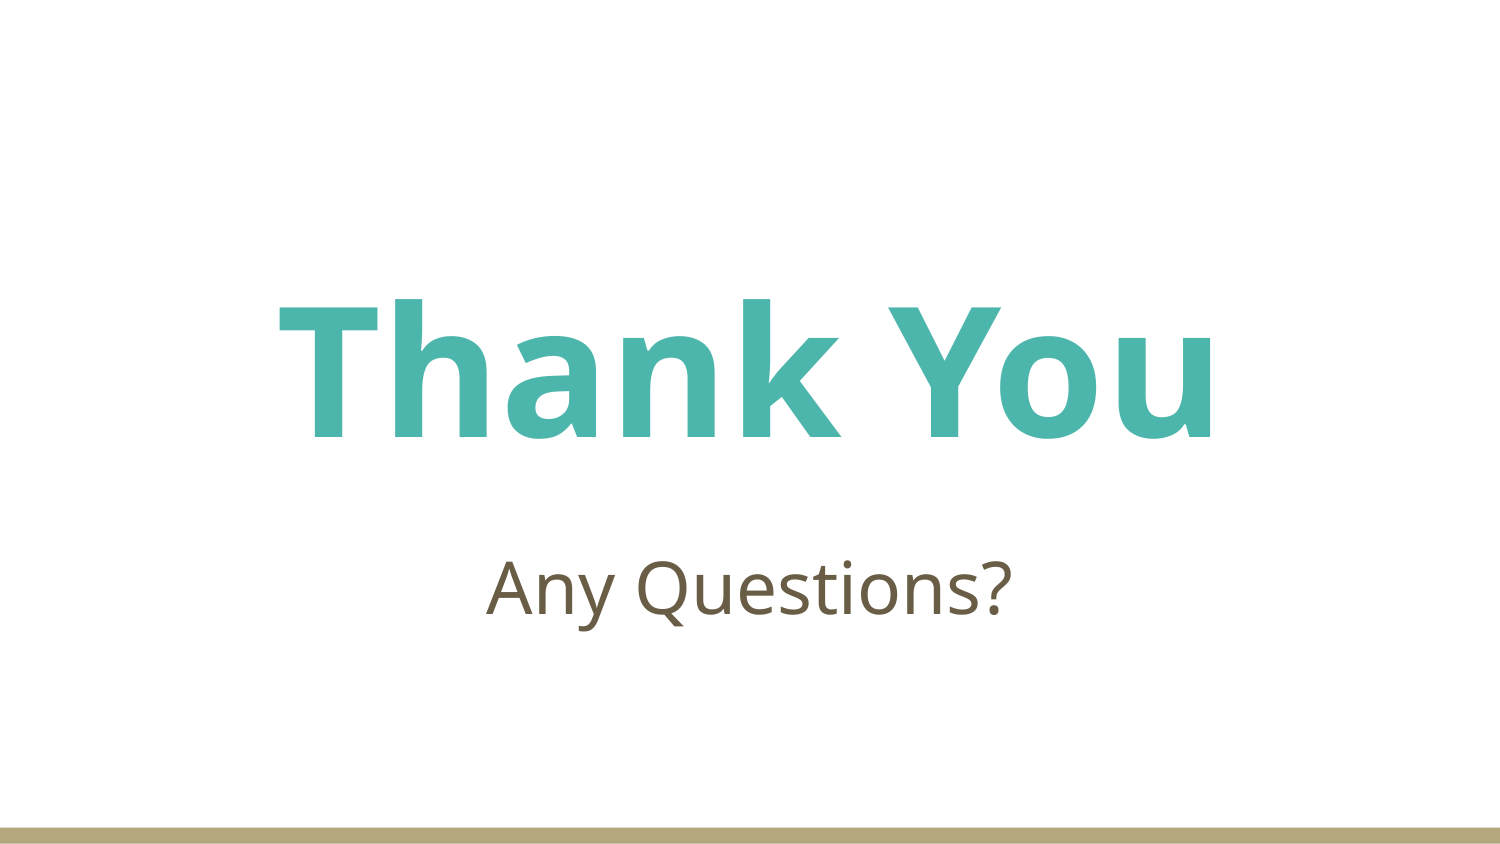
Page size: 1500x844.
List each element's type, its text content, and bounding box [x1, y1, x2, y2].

list Any Questions? [51, 491, 1449, 668]
title Thank You [51, 239, 1449, 491]
